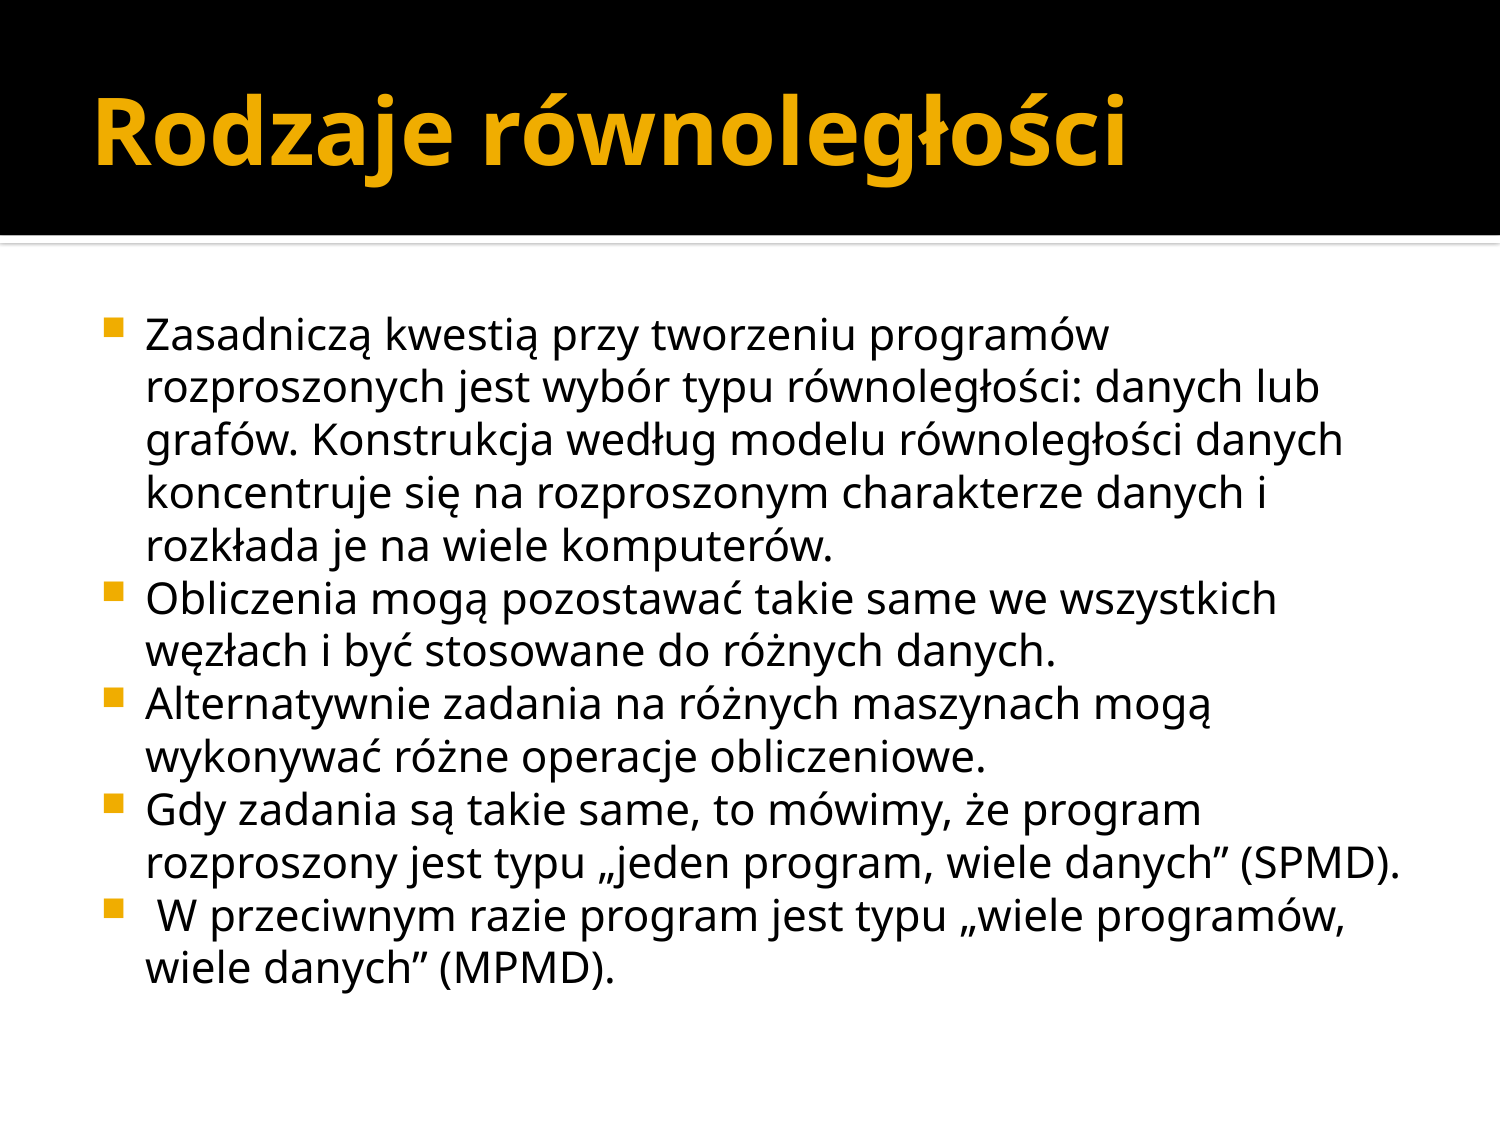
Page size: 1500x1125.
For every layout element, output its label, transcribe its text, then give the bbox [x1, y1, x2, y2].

list Zasadniczą kwestią przy tworzeniu programów rozproszonych jest wybór typu równoległości: danych lub grafów. Konstrukcja według modelu równoległości danych koncentruje się na rozproszonym charakterze danych i rozkłada je na wiele komputerów. Obliczenia mogą pozostawać takie same we wszystkich węzłach i być stosowane do różnych danych. Alternatywnie zadania na różnych maszynach mogą wykonywać różne operacje obliczeniowe. Gdy zadania są takie same, to mówimy, że program rozproszony jest typu „jeden program, wiele danych” (SPMD). W przeciwnym razie program jest typu „wiele programów, wiele danych” (MPMD). [75, 291, 1425, 1050]
title Rodzaje równoległości [75, 25, 1425, 231]
